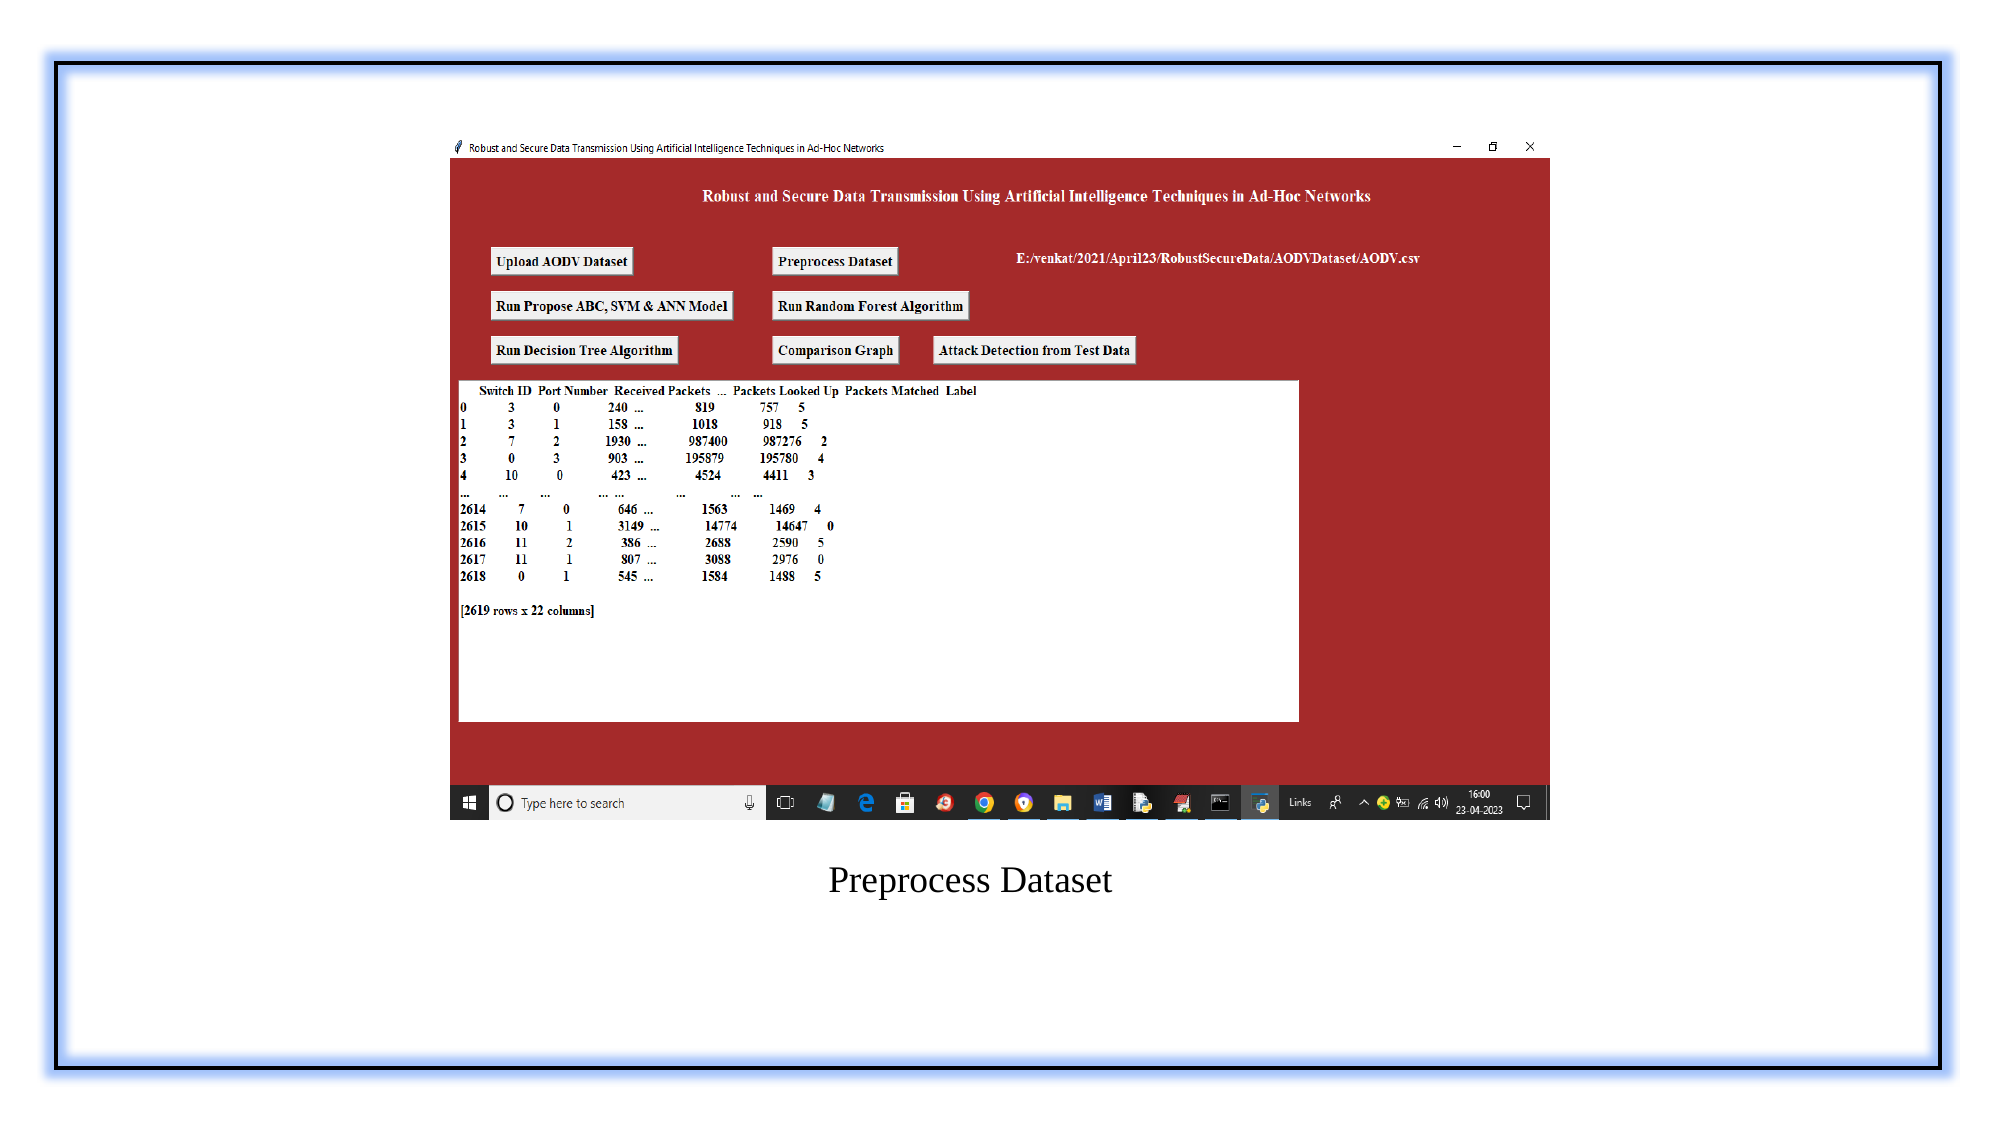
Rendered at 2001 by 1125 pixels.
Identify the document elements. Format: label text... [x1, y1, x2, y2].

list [450, 137, 1550, 820]
text_box Preprocess Dataset [500, 820, 1500, 908]
